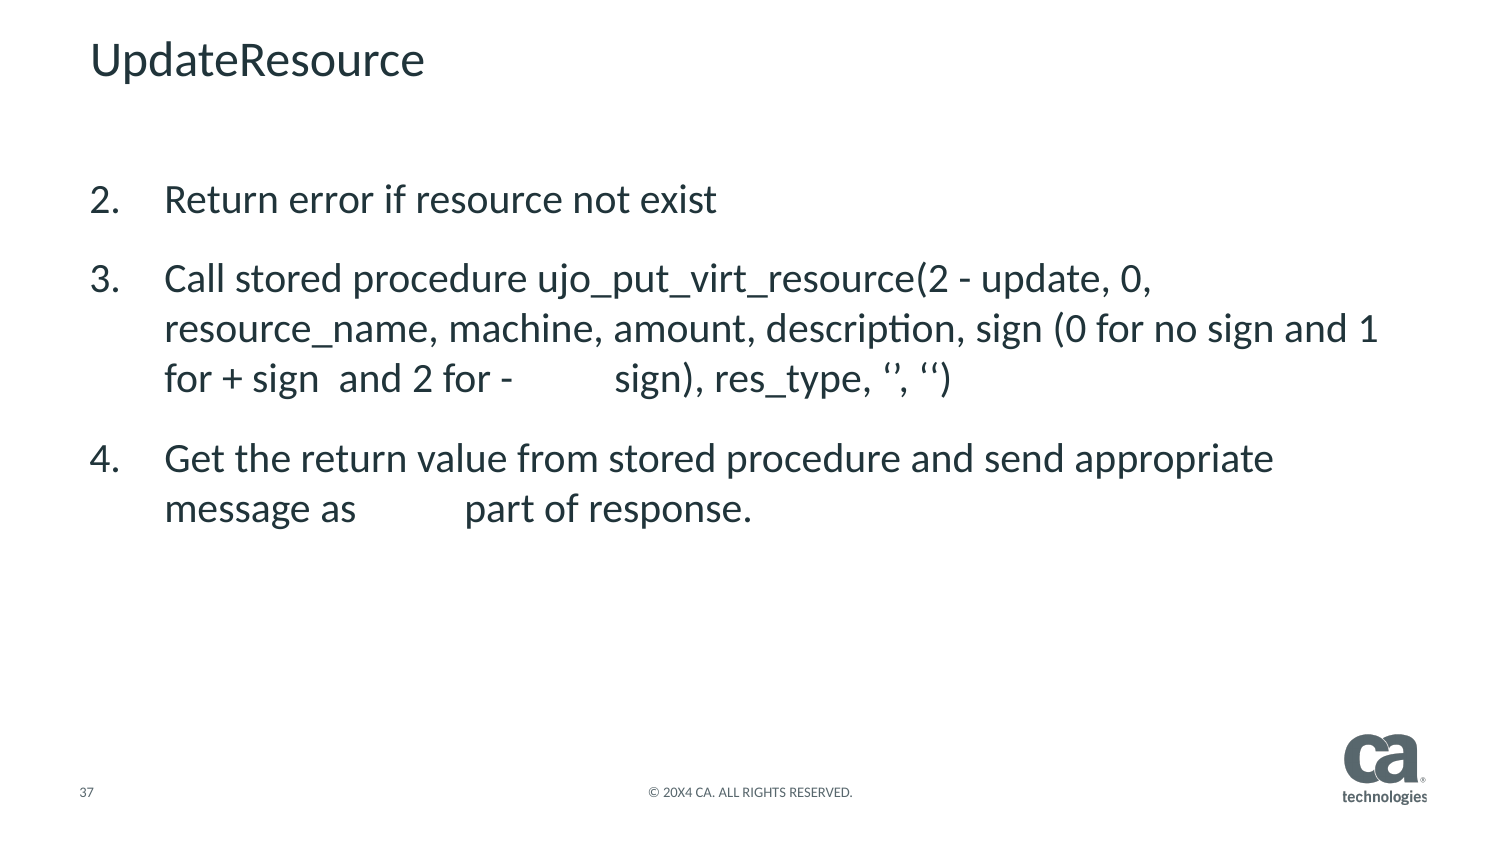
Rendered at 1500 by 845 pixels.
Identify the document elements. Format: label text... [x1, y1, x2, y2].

title UpdateResource [75, 25, 1425, 94]
list Return error if resource not exist Call stored procedure ujo_put_virt_resource(2 - update, 0, resource_name, machine, amount, description, sign (0 for no sign and 1 for + sign and 2 for - sign), res_type, ‘’, ‘‘) Get the return value from stored procedure and send appropriate message as part of response. [74, 164, 1415, 703]
